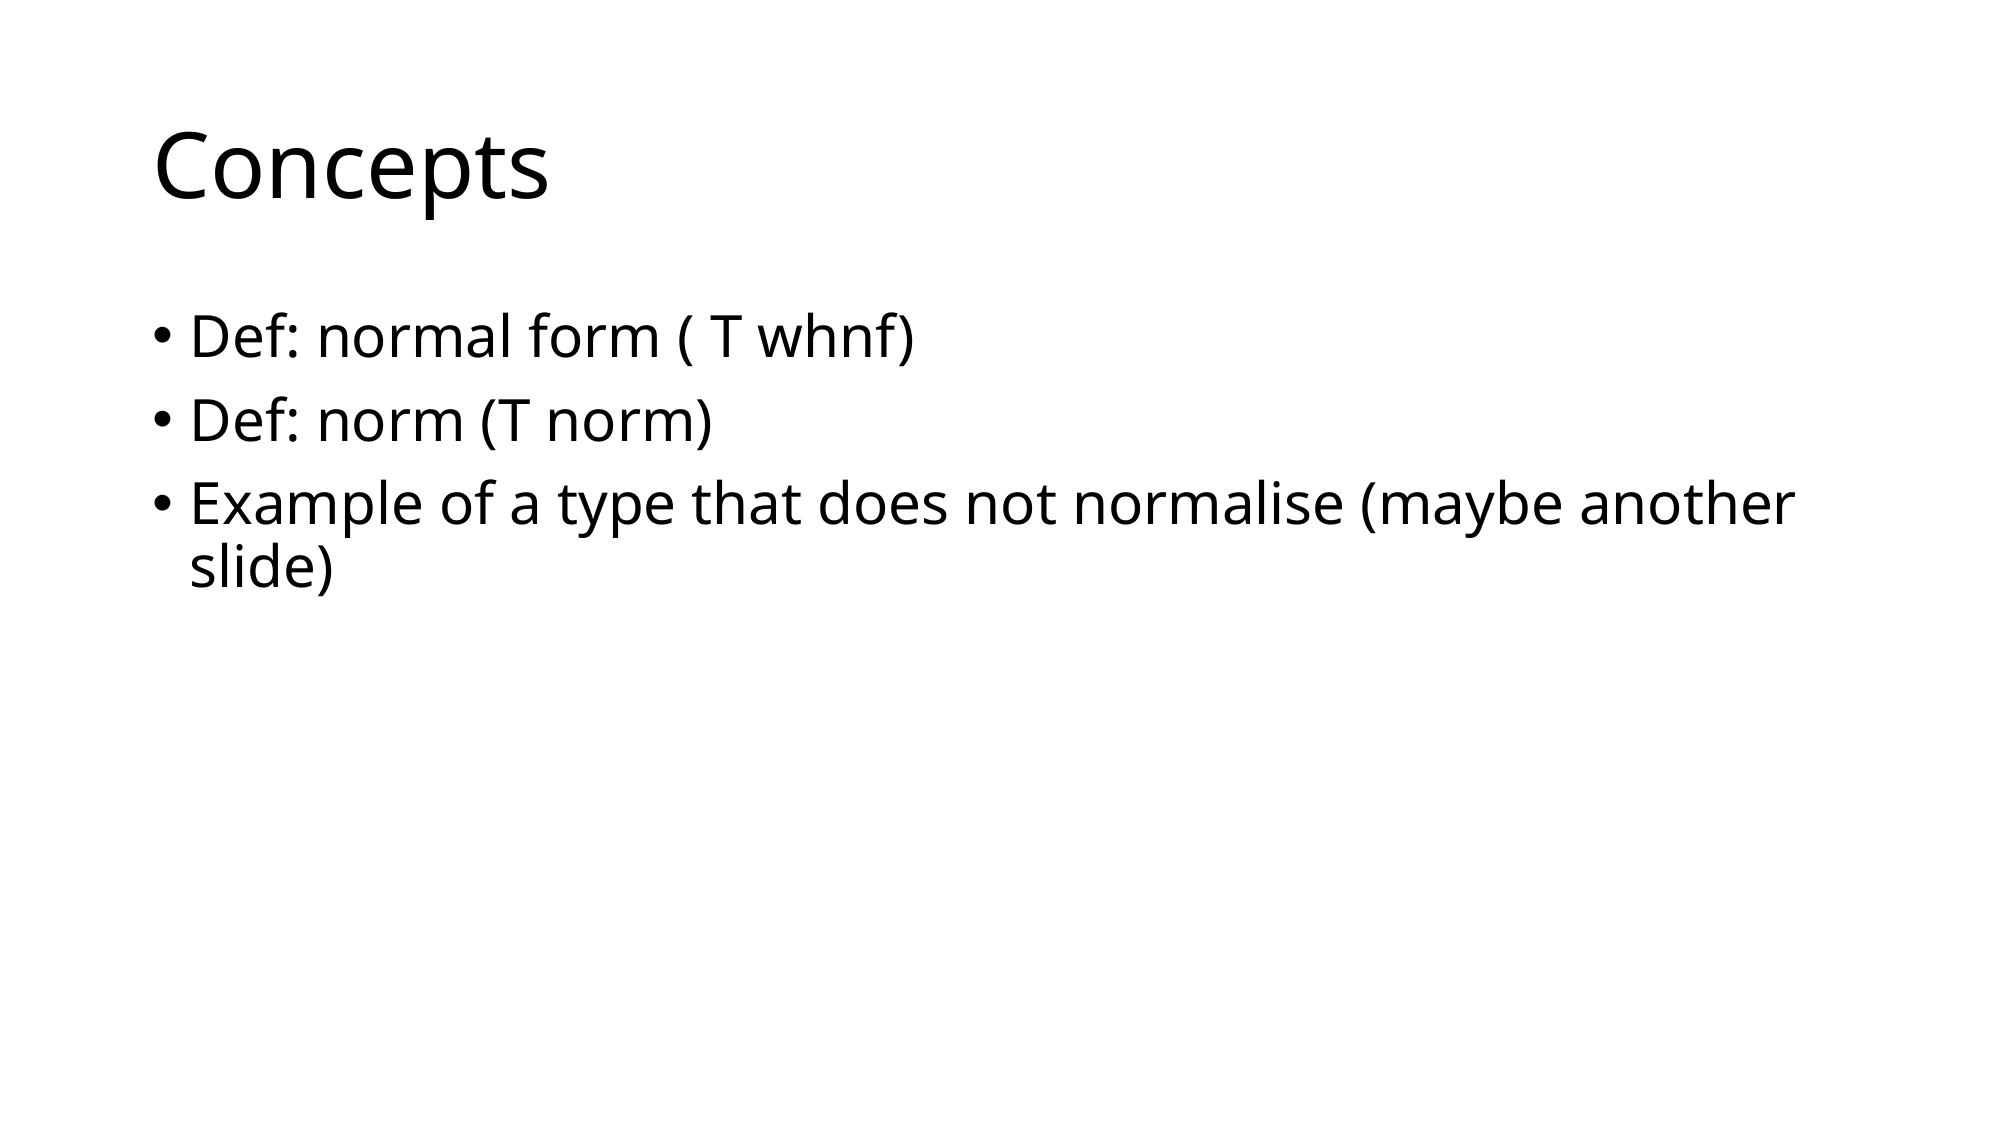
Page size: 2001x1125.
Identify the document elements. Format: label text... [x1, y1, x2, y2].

list Def: normal form ( T whnf) Def: norm (T norm) Example of a type that does not normalise (maybe another slide) [137, 299, 1863, 1014]
title Concepts [137, 59, 1863, 278]
